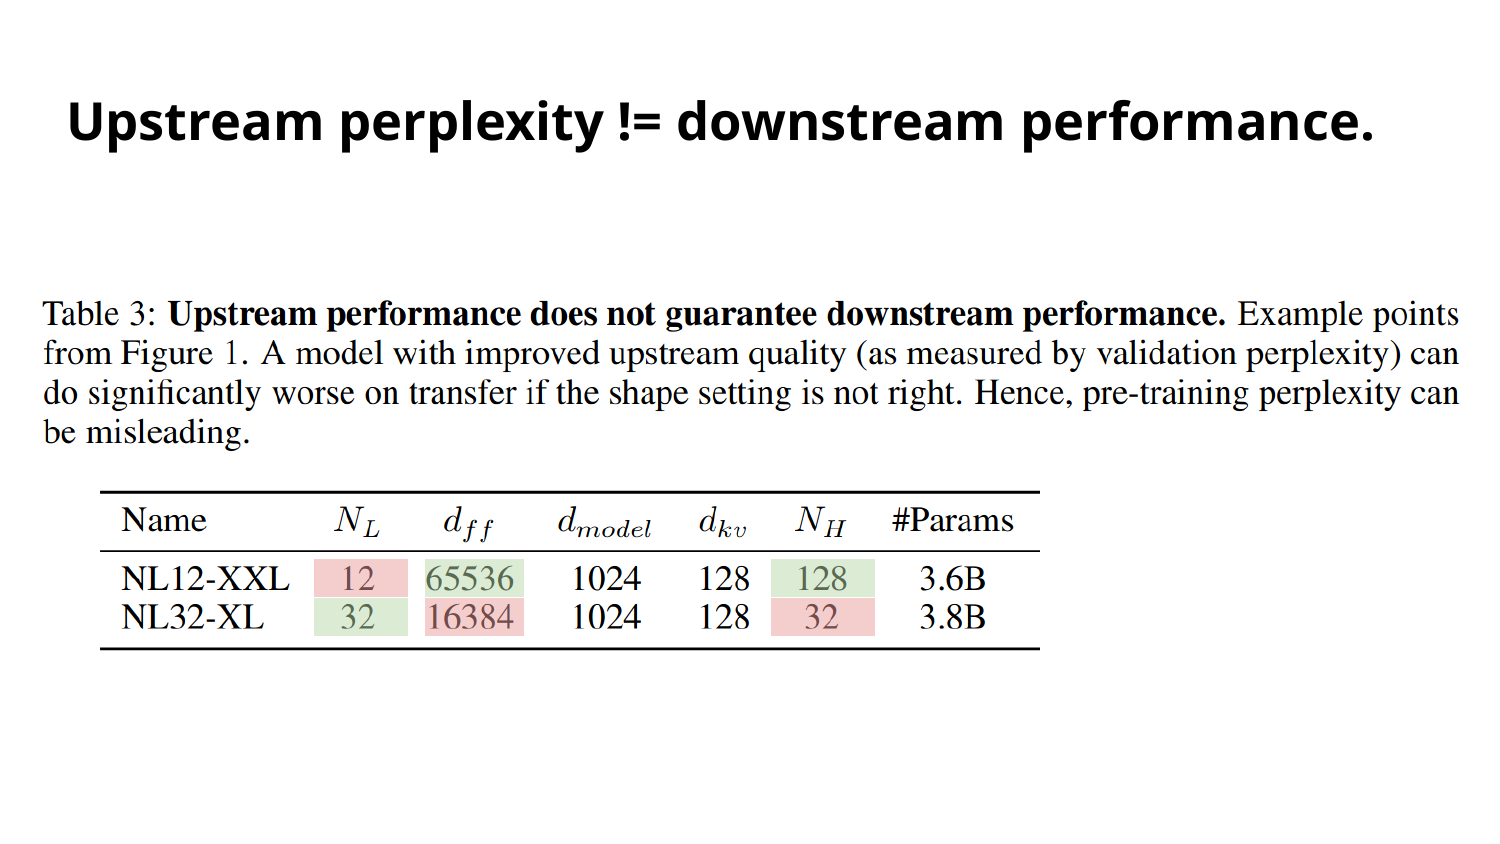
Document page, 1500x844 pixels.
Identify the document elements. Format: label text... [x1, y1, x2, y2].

picture [24, 280, 1476, 678]
title Upstream perplexity != downstream performance. [51, 72, 1449, 167]
